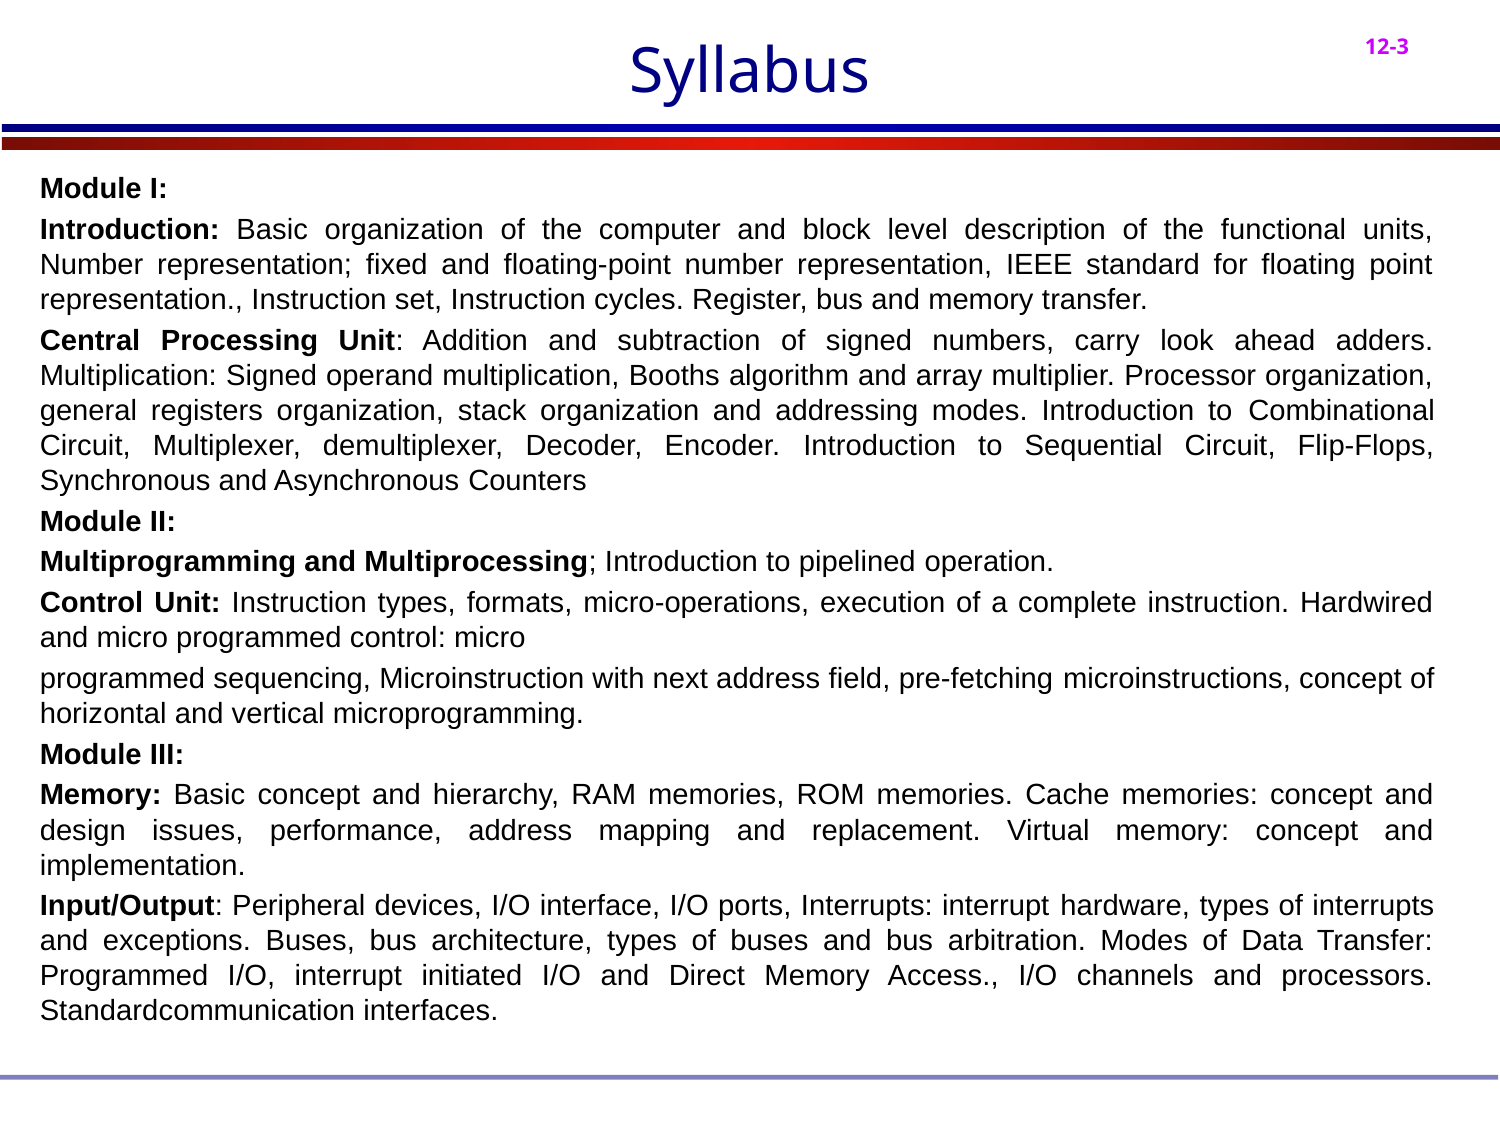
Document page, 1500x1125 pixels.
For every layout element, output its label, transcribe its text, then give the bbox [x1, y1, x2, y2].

title Syllabus [112, 0, 1388, 113]
list Module I: Introduction: Basic organization of the computer and block level description of the functional units, Number representation; fixed and floating-point number representation, IEEE standard for floating point representation., Instruction set, Instruction cycles. Register, bus and memory transfer. Central Processing Unit: Addition and subtraction of signed numbers, carry look ahead adders. Multiplication: Signed operand multiplication, Booths algorithm and array multiplier. Processor organization, general registers organization, stack organization and addressing modes. Introduction to Combinational Circuit, Multiplexer, demultiplexer, Decoder, Encoder. Introduction to Sequential Circuit, Flip-Flops, Synchronous and Asynchronous Counters Module II: Multiprogramming and Multiprocessing; Introduction to pipelined operation. Control Unit: Instruction types, formats, micro-operations, execution of a complete instruction. Hardwired and micro programmed control: micro programmed sequencing, Microinstruction with next address field, pre-fetching microinstructions, concept of horizontal and vertical microprogramming. Module III: Memory: Basic concept and hierarchy, RAM memories, ROM memories. Cache memories: concept and design issues, performance, address mapping and replacement. Virtual memory: concept and implementation. Input/Output: Peripheral devices, I/O interface, I/O ports, Interrupts: interrupt hardware, types of interrupts and exceptions. Buses, bus architecture, types of buses and bus arbitration. Modes of Data Transfer: Programmed I/O, interrupt initiated I/O and Direct Memory Access., I/O channels and processors. Standardcommunication interfaces. [24, 162, 1450, 1063]
